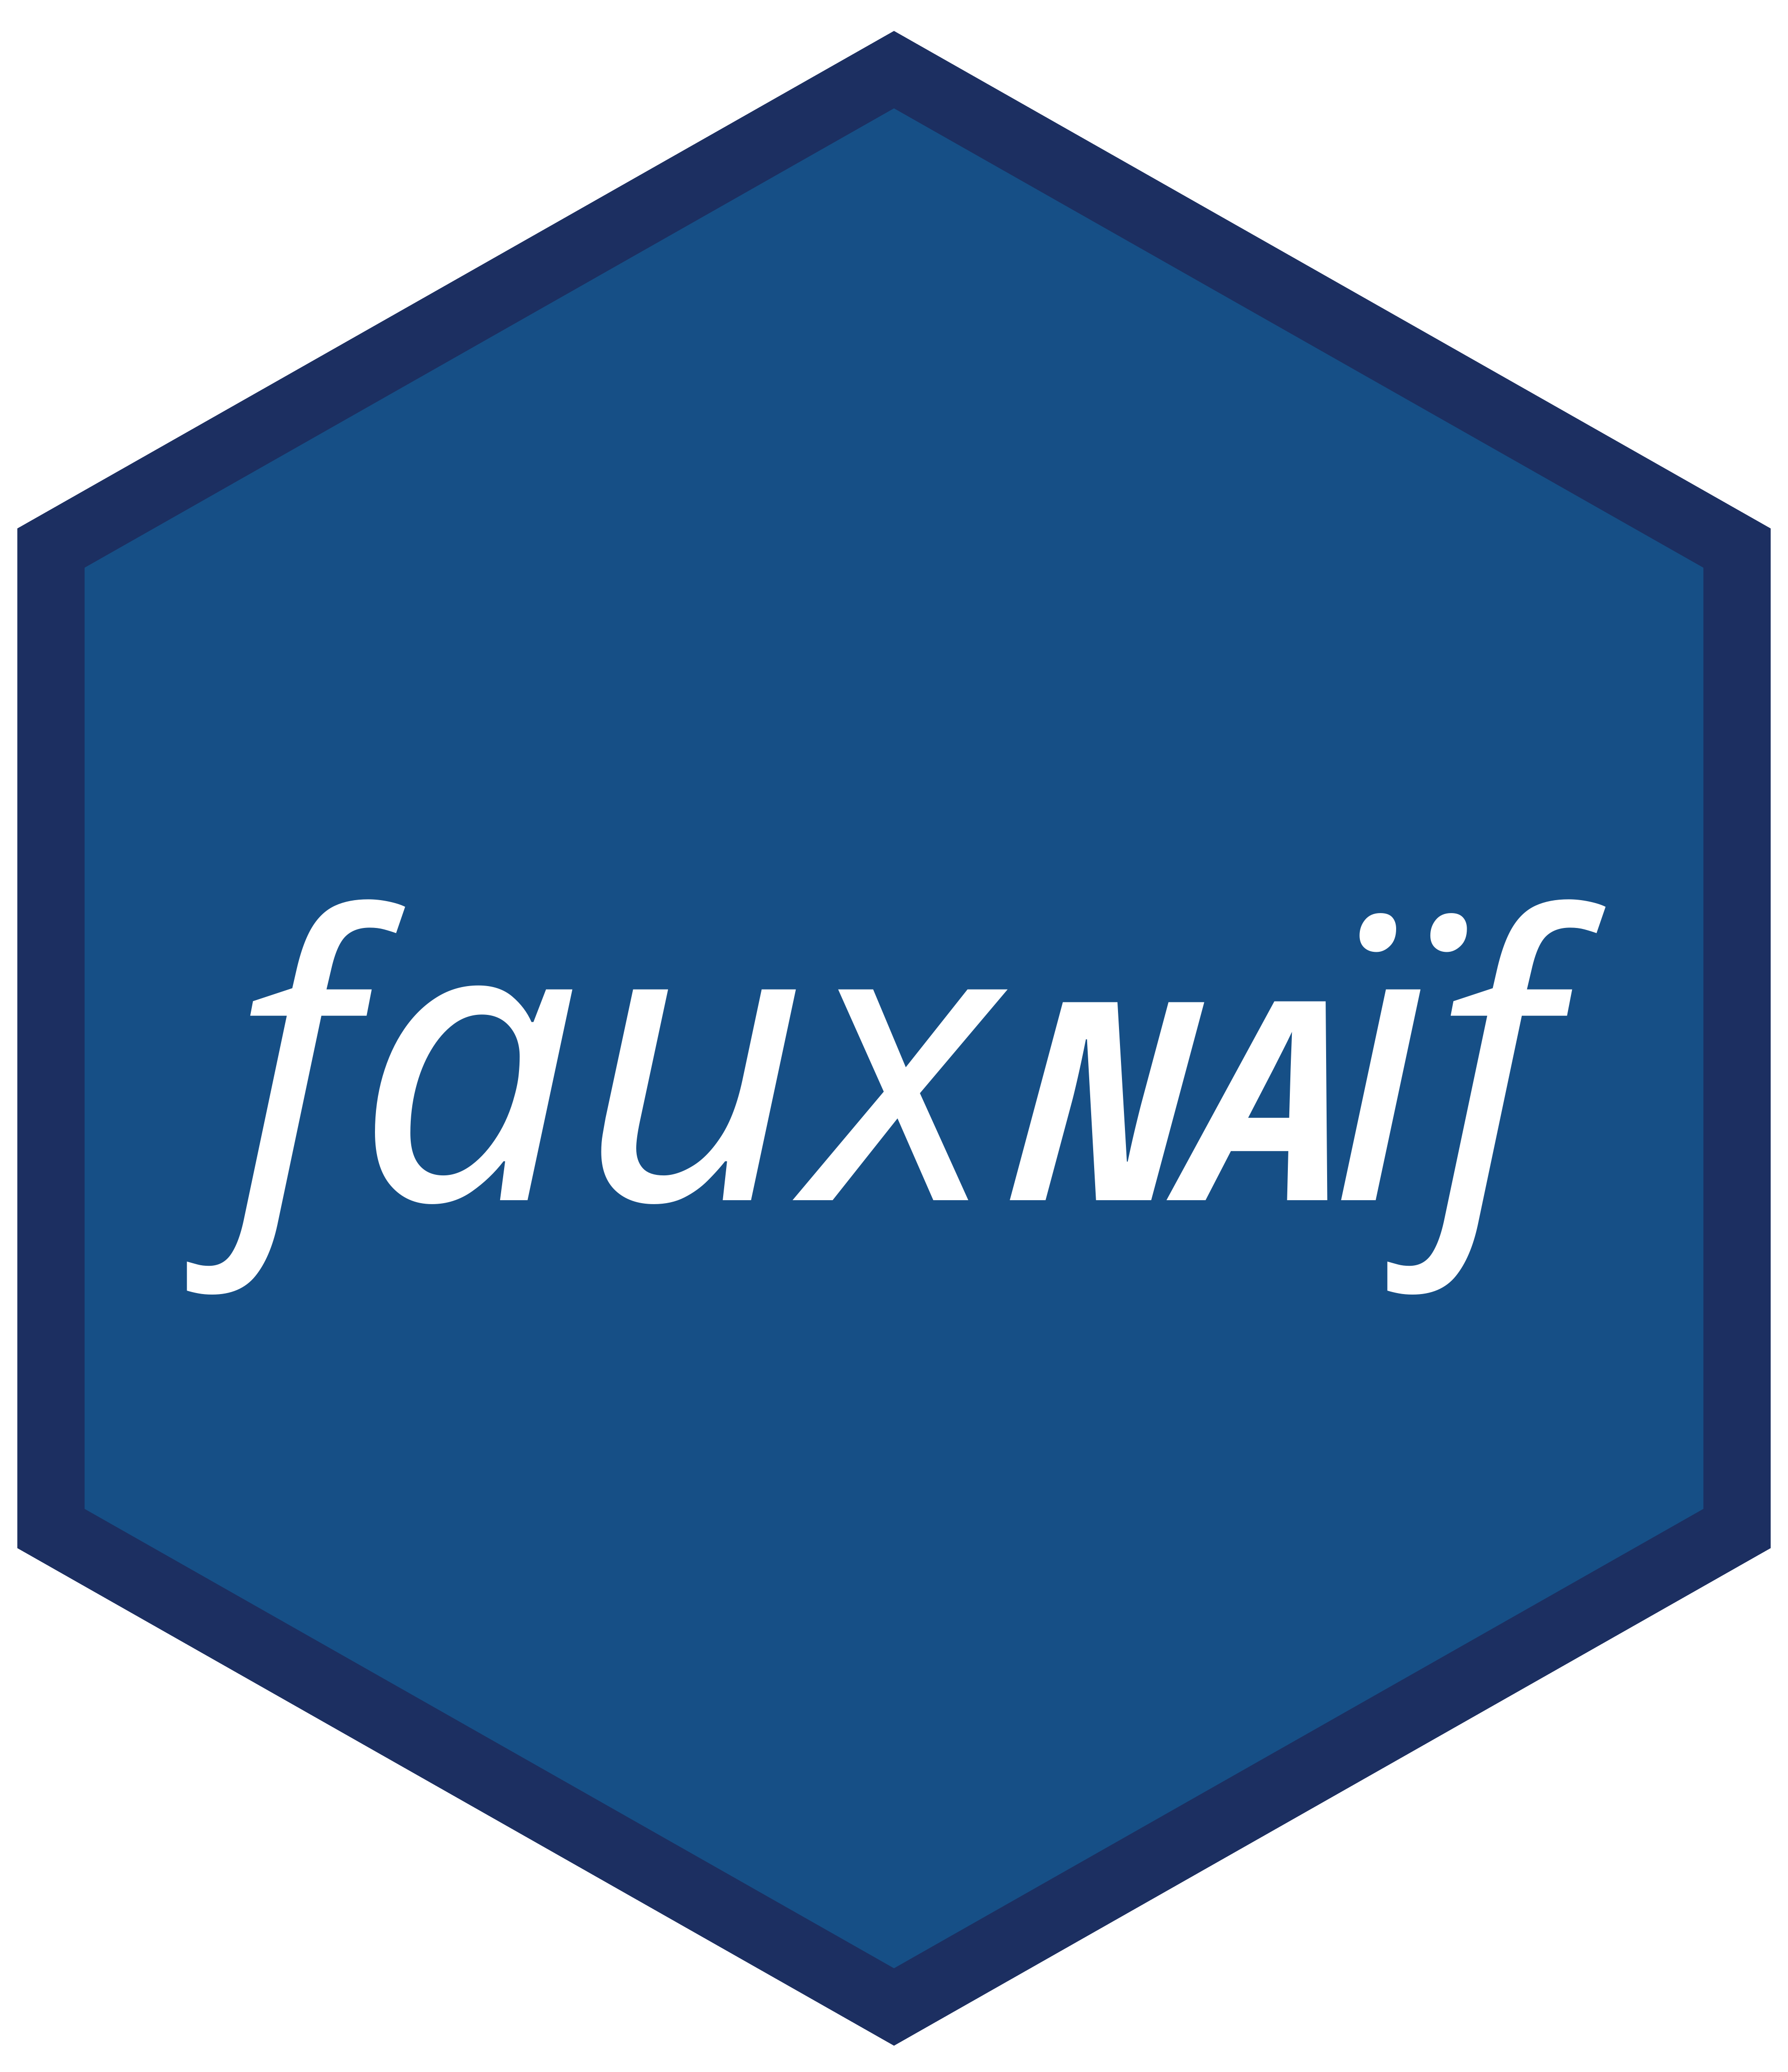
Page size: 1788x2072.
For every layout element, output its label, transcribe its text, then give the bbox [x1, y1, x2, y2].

text_box [50, 1283, 1738, 2008]
text_box [50, 69, 1738, 803]
text_box fauxNAïf [0, 803, 1788, 1283]
